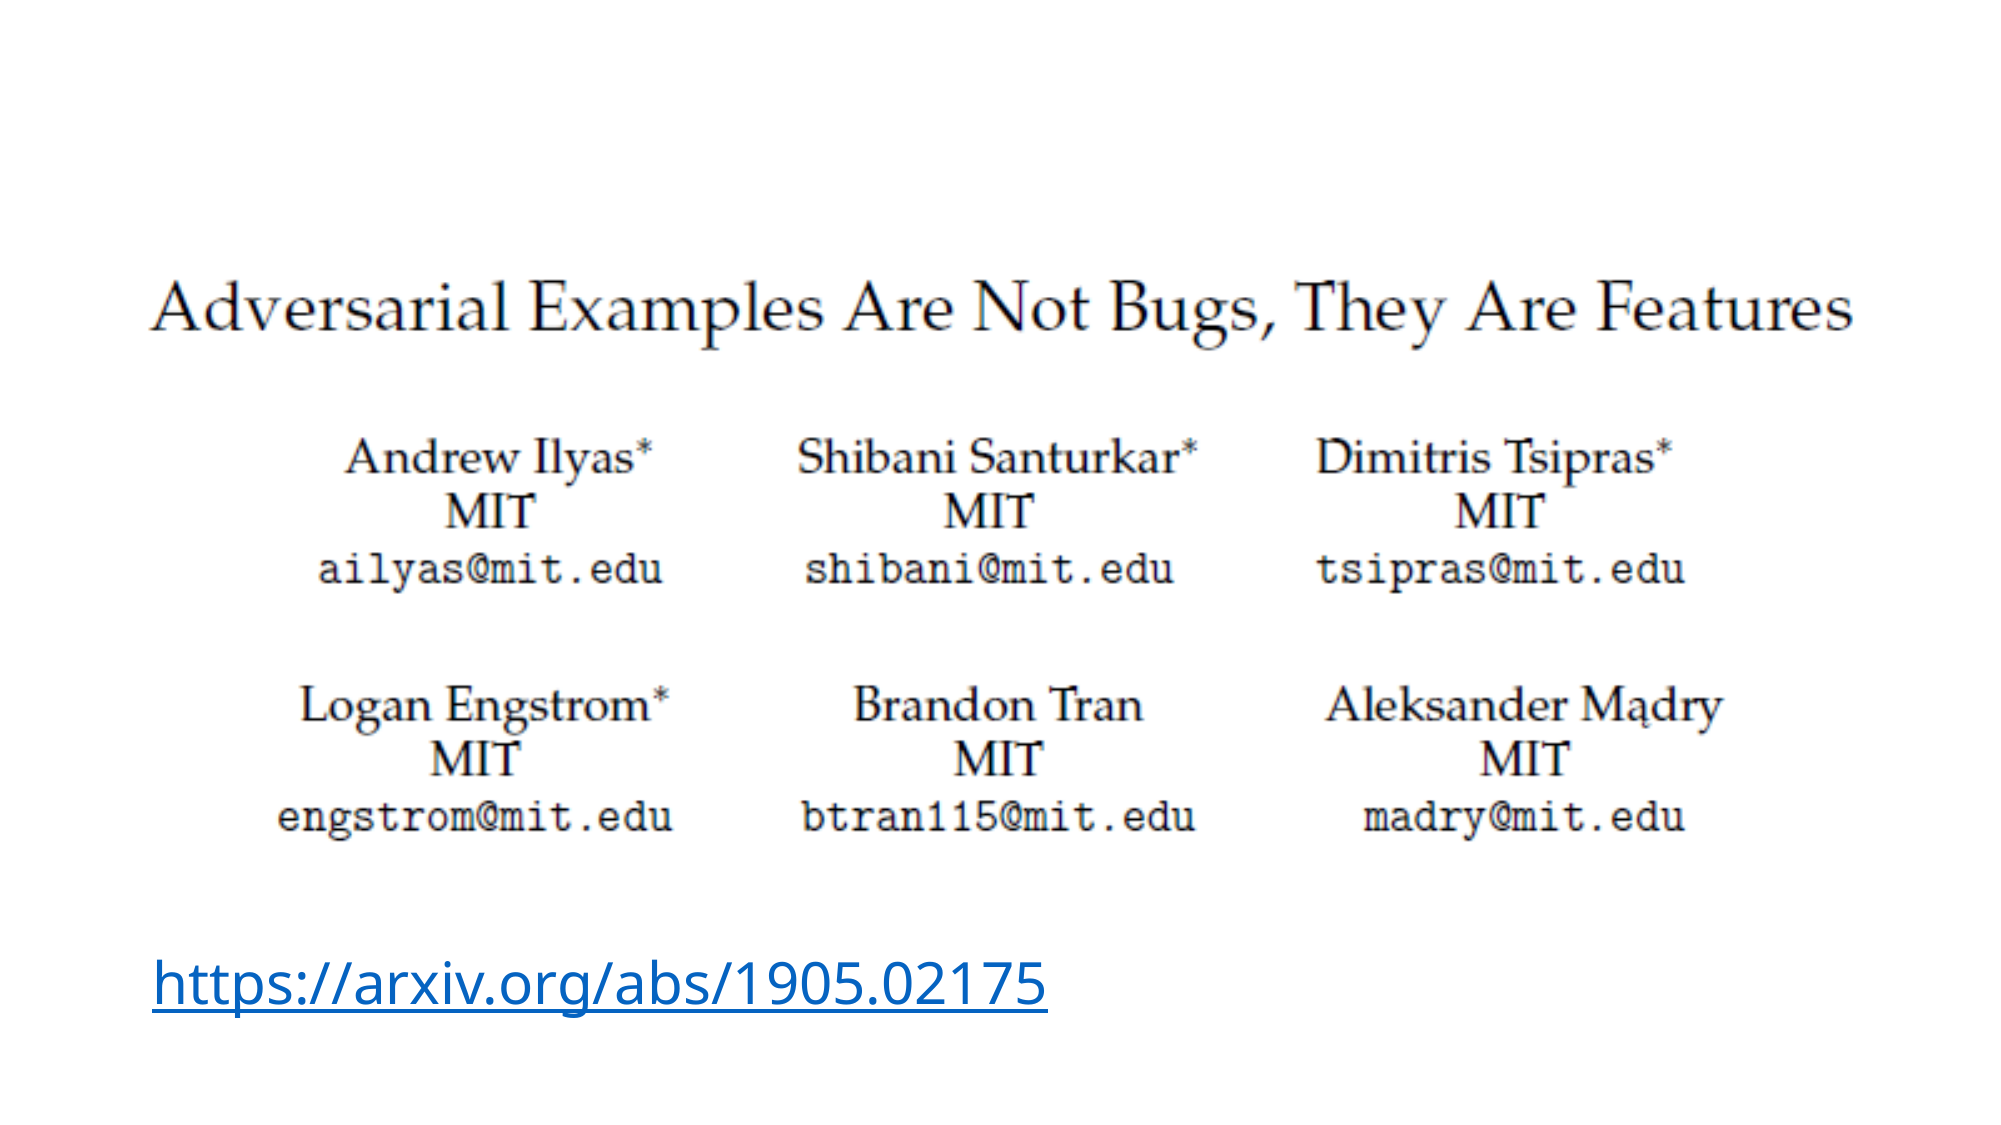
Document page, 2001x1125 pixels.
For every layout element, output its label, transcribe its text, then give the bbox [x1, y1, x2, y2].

list https://arxiv.org/abs/1905.02175 [137, 940, 1863, 1014]
picture [147, 266, 1863, 859]
